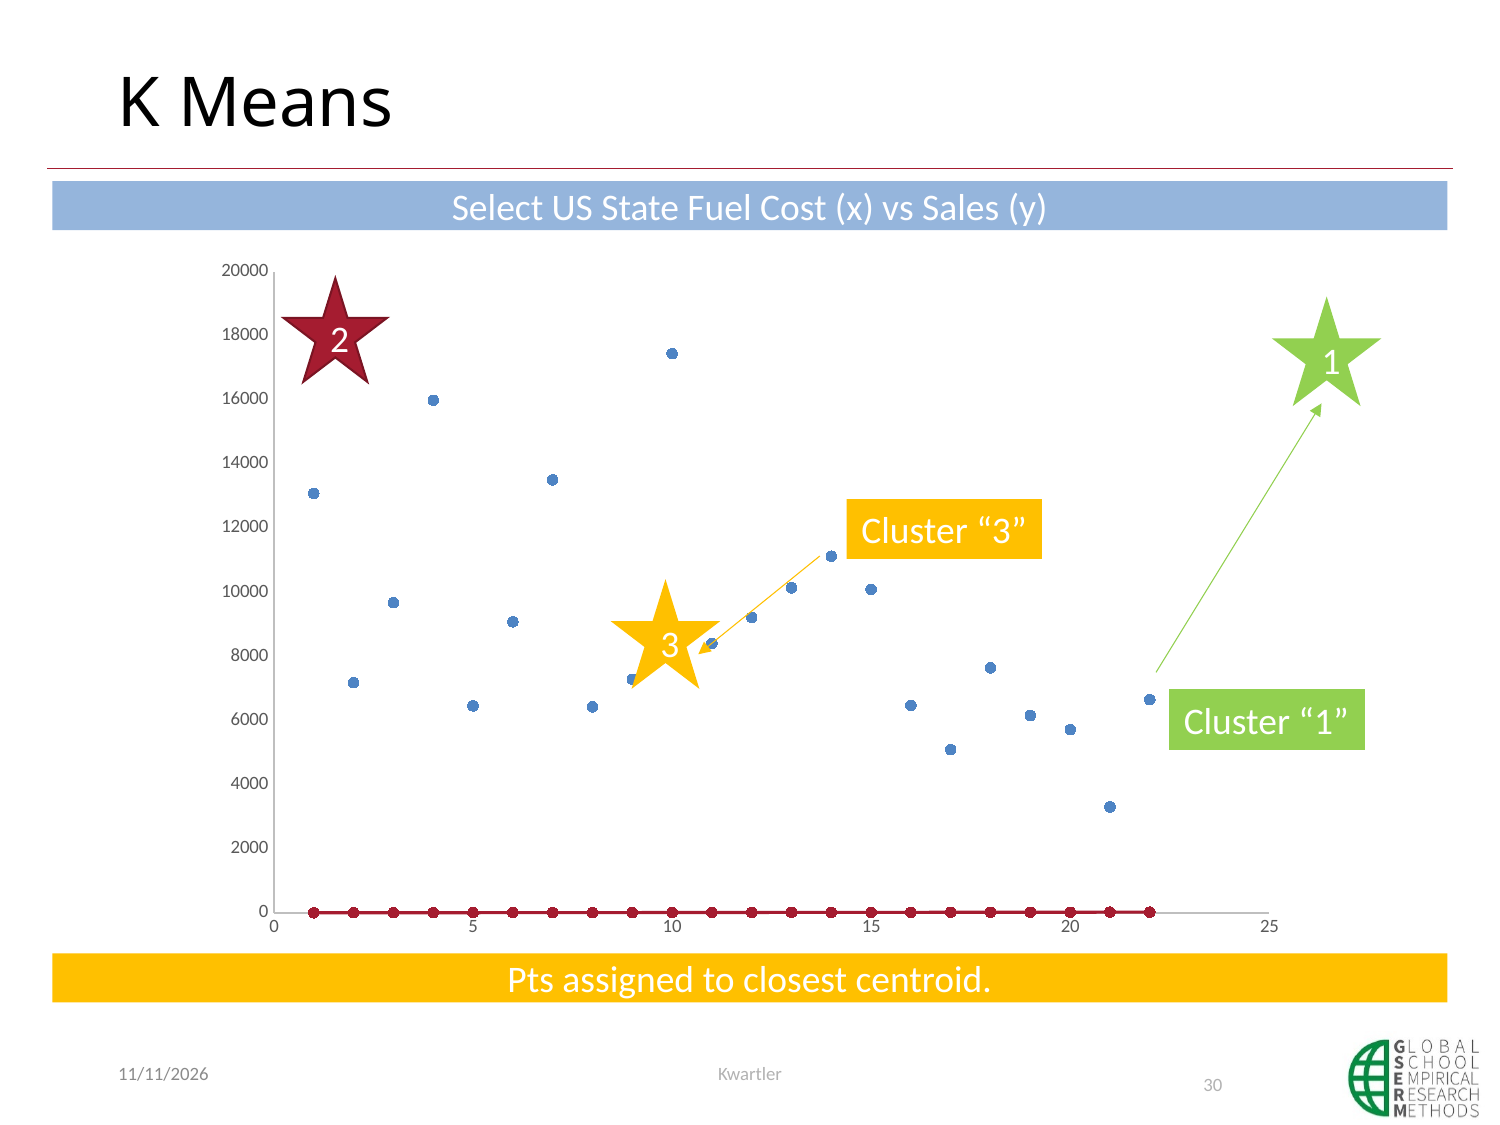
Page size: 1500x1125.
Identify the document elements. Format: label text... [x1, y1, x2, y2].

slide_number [103, 1042, 441, 1103]
picture [1342, 1031, 1500, 1120]
chart [199, 248, 1301, 952]
text_box Cluster “1” [1301, 689, 1365, 750]
title K Means [103, 59, 1397, 157]
slide_number 30 [1188, 1042, 1330, 1103]
text_box Select US State Fuel Cost (x) vs Sales (y) [51, 180, 1448, 231]
text_box 1 [1301, 296, 1382, 407]
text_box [698, 555, 820, 655]
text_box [1156, 403, 1322, 673]
text_box Pts assigned to closest centroid. [51, 952, 1448, 1003]
footer Kwartler [496, 1042, 1004, 1103]
